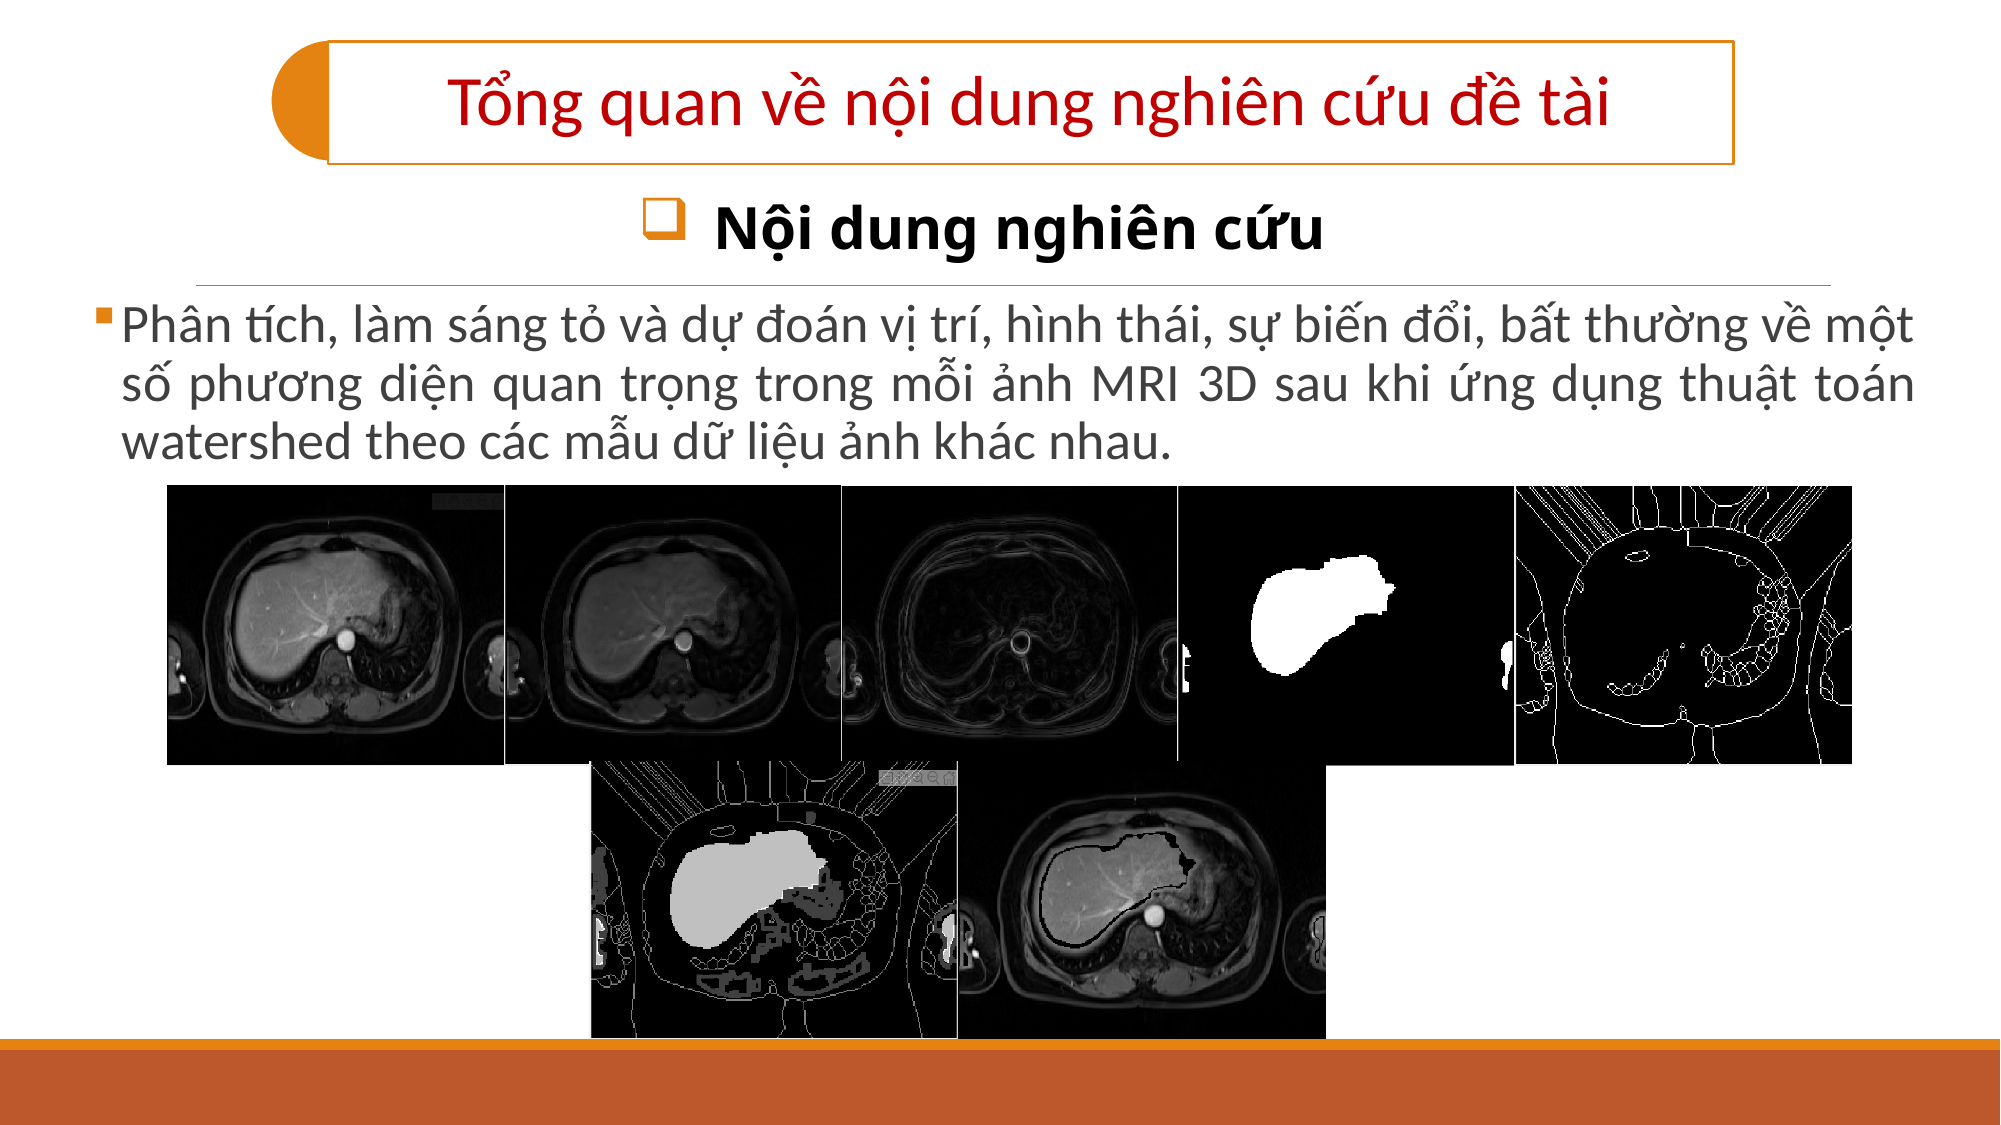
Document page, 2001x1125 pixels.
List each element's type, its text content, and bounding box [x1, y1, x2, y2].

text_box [503, 485, 839, 766]
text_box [1177, 485, 1513, 766]
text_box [266, 40, 1735, 165]
list Phân tích, làm sáng tỏ và dự đoán vị trí, hình thái, sự biến đổi, bất thường về một số phương diện quan trọng trong mỗi ảnh MRI 3D sau khi ứng dụng thuật toán watershed theo các mẫu dữ liệu ảnh khác nhau. [58, 288, 1919, 486]
picture [167, 485, 503, 766]
text_box Nội dung nghiên cứu [623, 184, 1377, 269]
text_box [588, 761, 956, 1039]
picture [840, 485, 1326, 1039]
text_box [1513, 485, 1852, 766]
